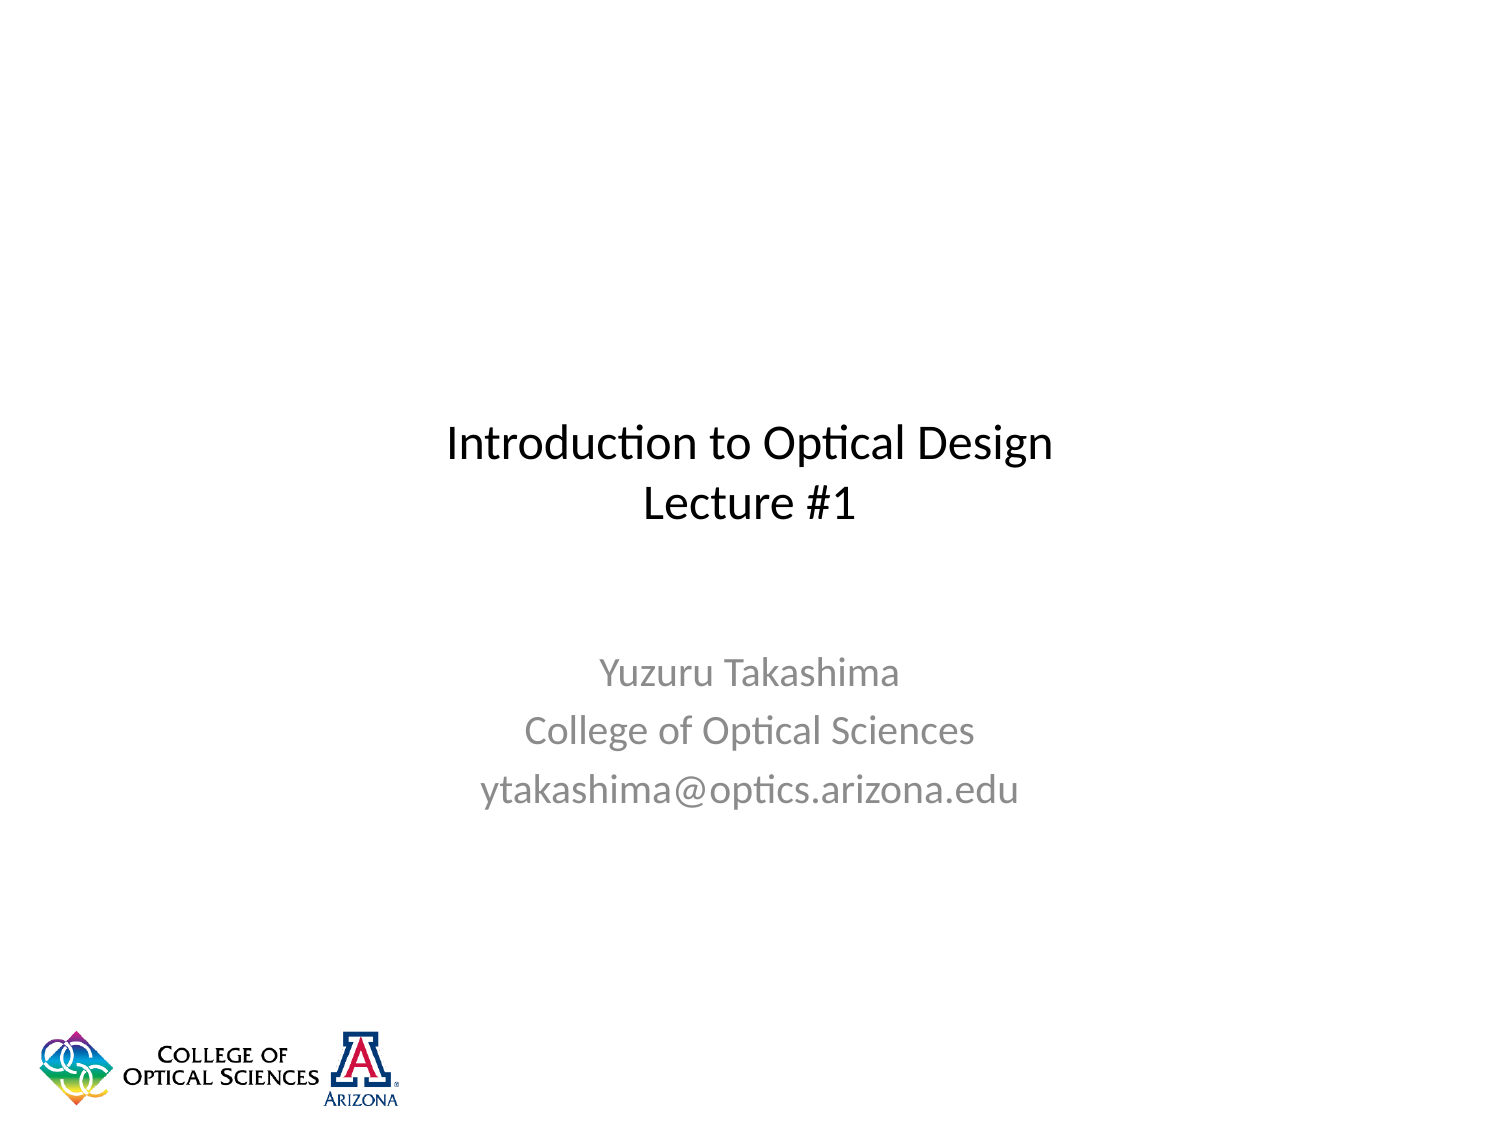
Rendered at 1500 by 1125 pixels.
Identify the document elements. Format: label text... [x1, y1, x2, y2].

title Introduction to Optical Design Lecture #1 [112, 349, 1388, 591]
picture [118, 1029, 399, 1106]
subtitle Yuzuru Takashima College of Optical Sciences ytakashima@optics.arizona.edu [225, 637, 1275, 925]
picture [37, 1028, 115, 1106]
